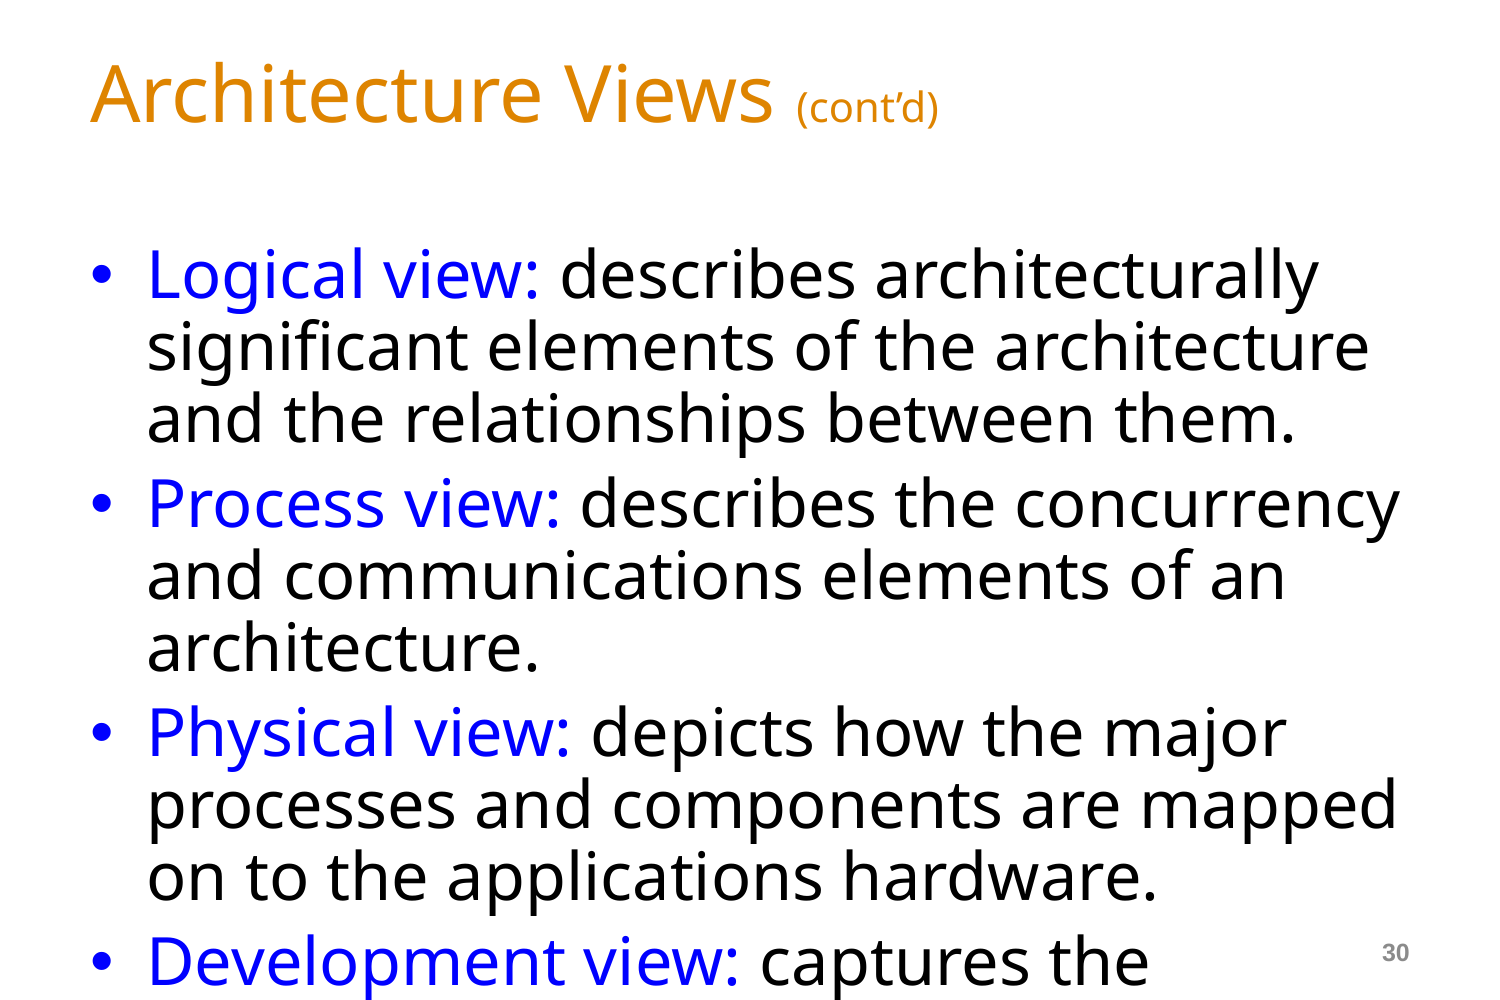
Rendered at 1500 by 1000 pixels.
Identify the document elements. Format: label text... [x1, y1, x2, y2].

list Logical view: describes architecturally significant elements of the architecture and the relationships between them. Process view: describes the concurrency and communications elements of an architecture. Physical view: depicts how the major processes and components are mapped on to the applications hardware. Development view: captures the internal organization of the software components as held in e.g. a configuration management tool. [75, 233, 1425, 894]
slide_number 30 [1074, 926, 1425, 981]
title Architecture Views (cont’d) [75, 40, 1425, 142]
